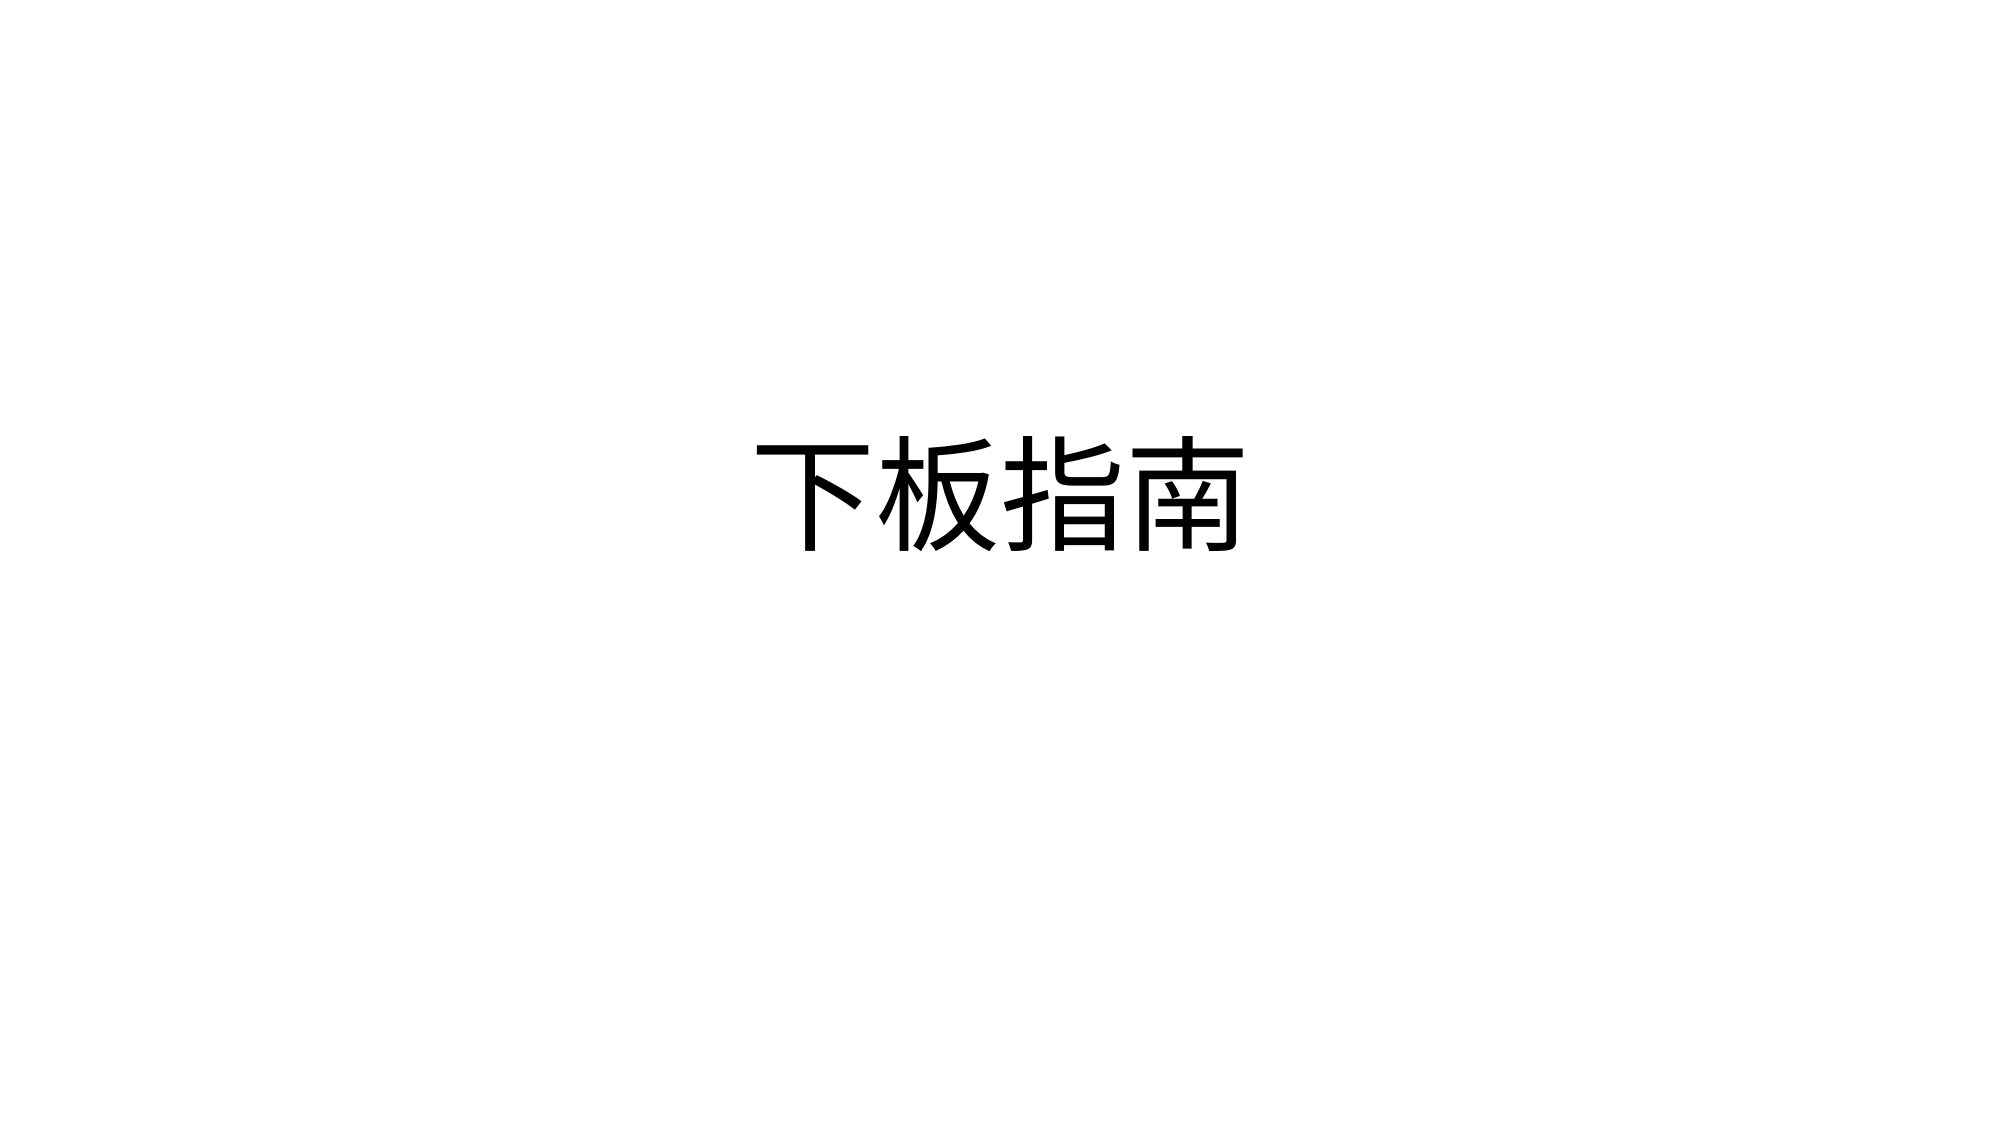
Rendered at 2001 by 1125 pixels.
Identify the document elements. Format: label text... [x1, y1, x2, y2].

title 下板指南 [249, 184, 1750, 576]
